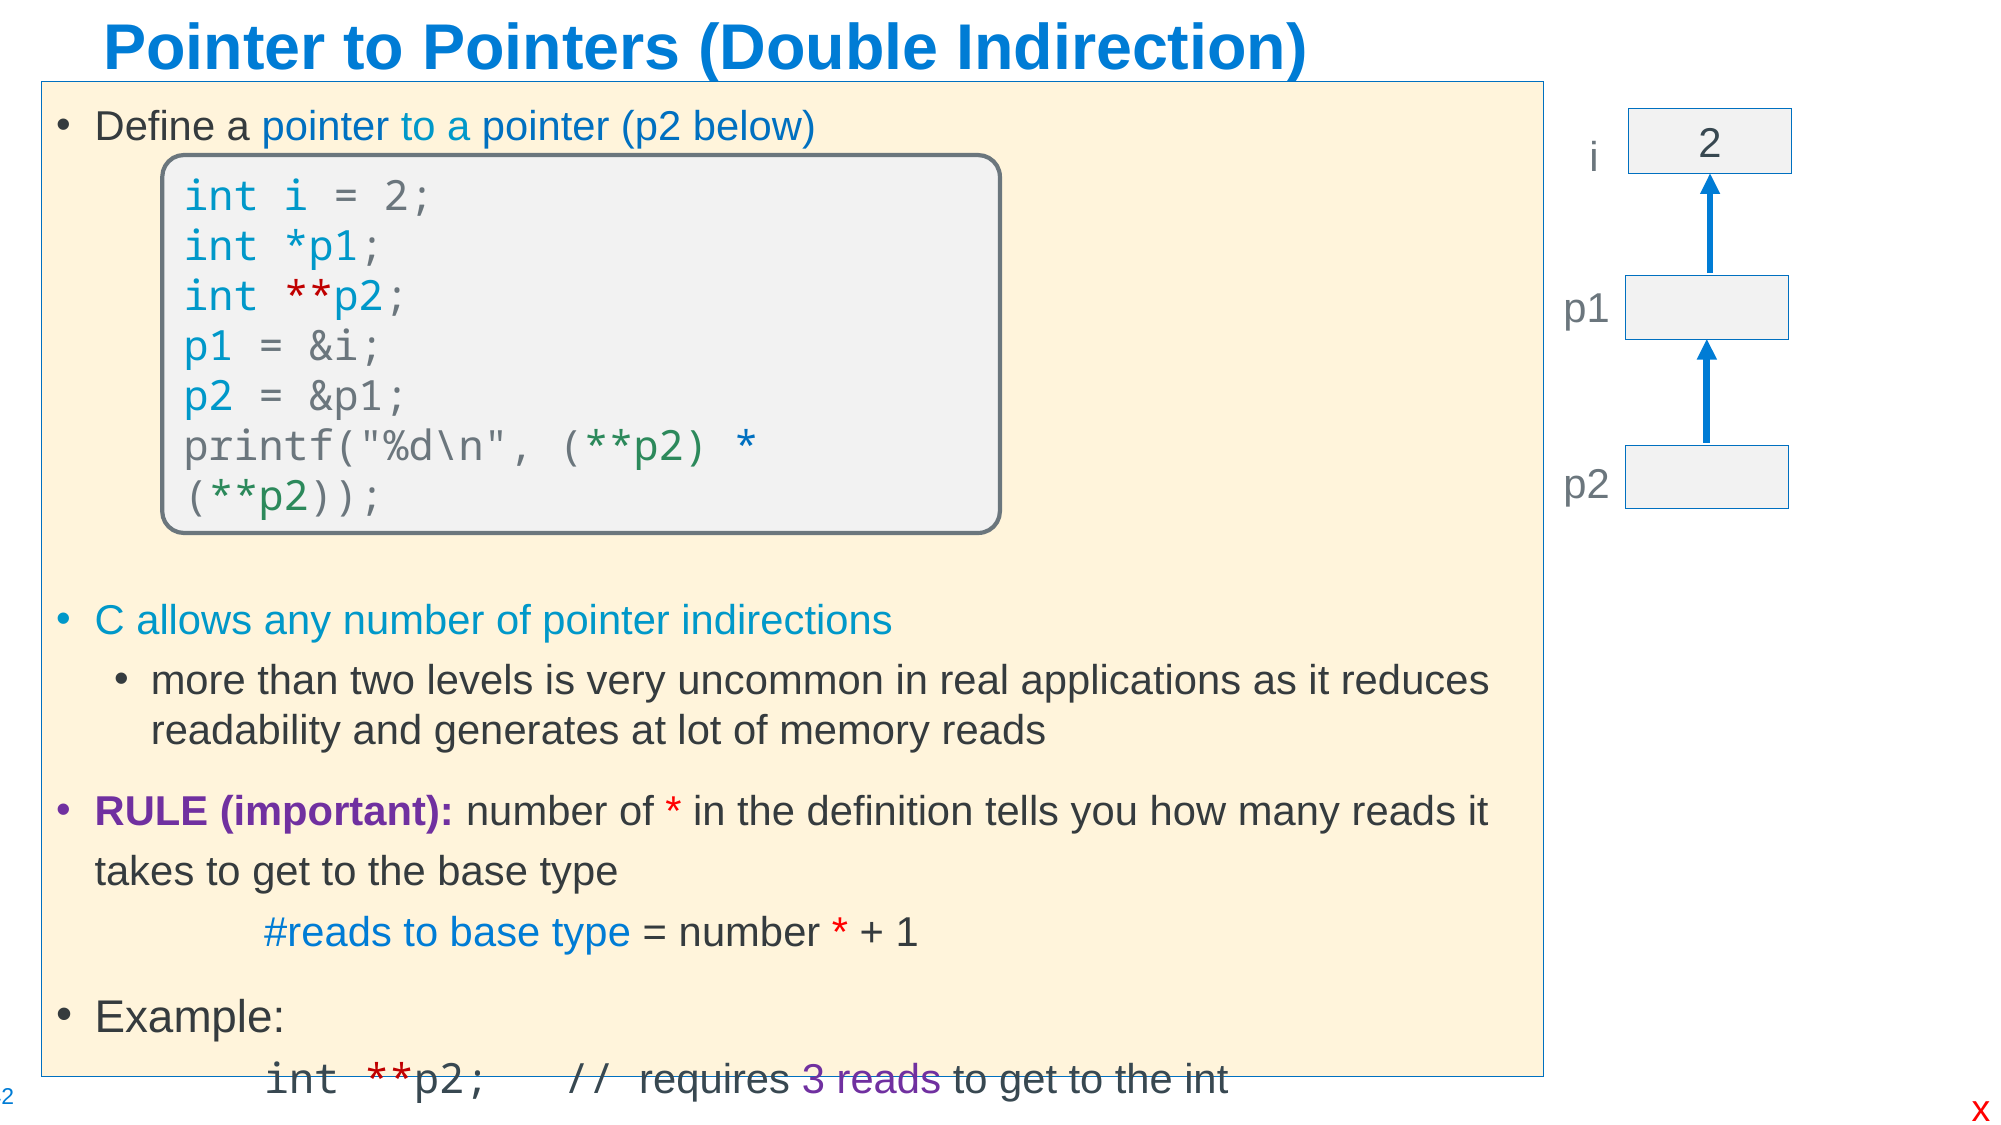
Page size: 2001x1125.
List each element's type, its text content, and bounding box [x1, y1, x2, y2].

list Define a pointer to a pointer (p2 below) C allows any number of pointer indirections more than two levels is very uncommon in real applications as it reduces readability and generates at lot of memory reads RULE (important): number of * in the definition tells you how many reads it takes to get to the base type #reads to base type = number * + 1 Example: int **p2; // requires 3 reads to get to the int [41, 81, 1544, 1077]
title Pointer to Pointers (Double Indirection) [88, 13, 1909, 91]
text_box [1574, 108, 1792, 188]
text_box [1548, 174, 1789, 340]
text_box int i = 2; int *p1; int **p2; p1 = &i; p2 = &p1; printf("%d\n", (**p2) * (**p2)); [162, 155, 1000, 533]
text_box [1548, 340, 1789, 516]
text_box x [1956, 1076, 2000, 1125]
